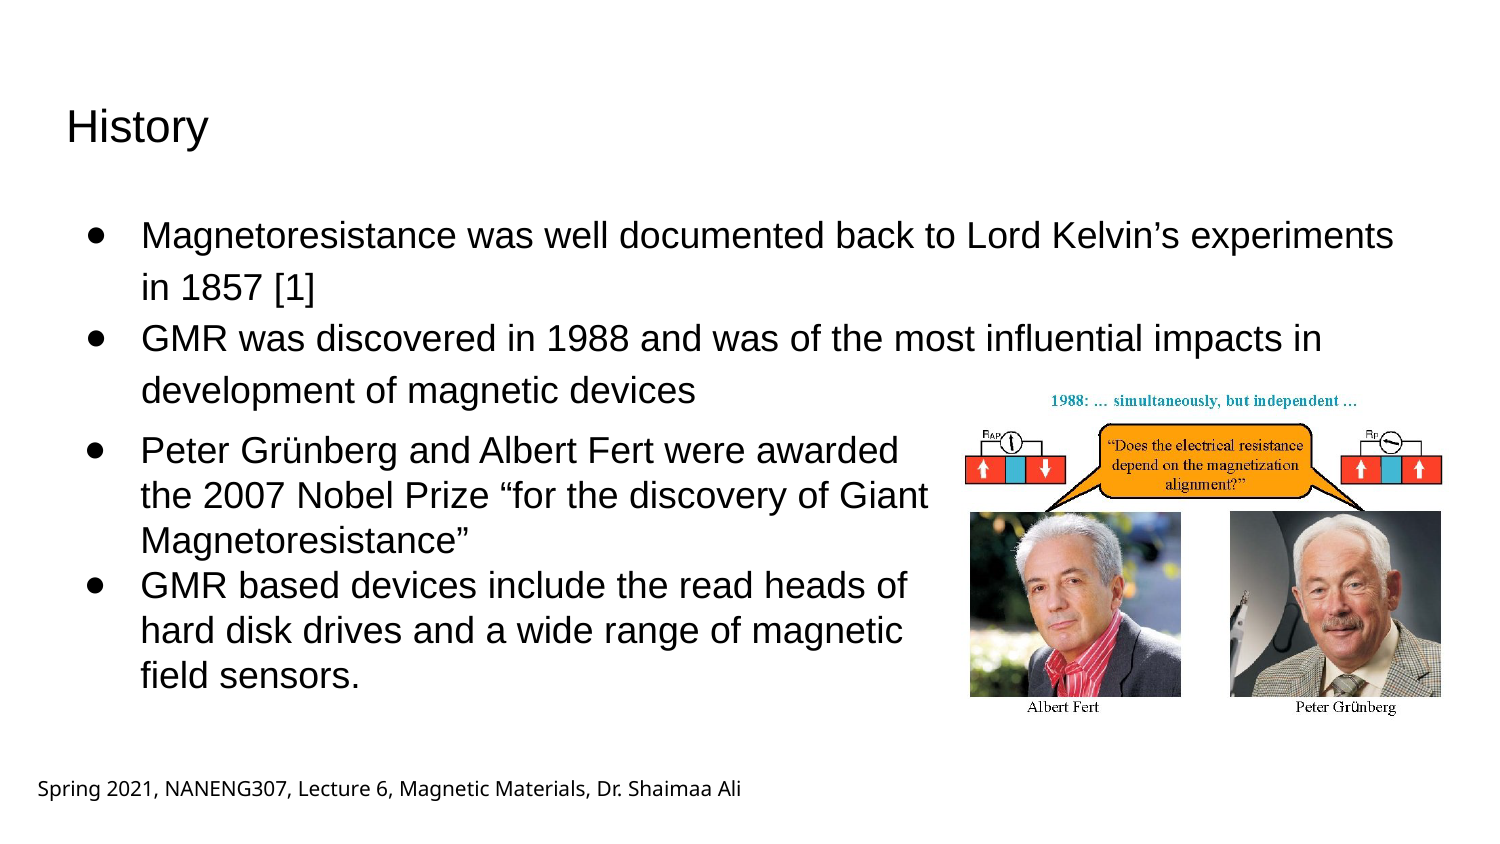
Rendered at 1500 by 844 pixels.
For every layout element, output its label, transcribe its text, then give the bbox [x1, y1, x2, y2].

picture [960, 383, 1450, 750]
title History [51, 72, 1449, 167]
list Magnetoresistance was well documented back to Lord Kelvin’s experiments in 1857 [1] GMR was discovered in 1988 and was of the most influential impacts in development of magnetic devices [51, 189, 1449, 750]
text_box Spring 2021, NANENG307, Lecture 6, Magnetic Materials, Dr. Shaimaa Ali [22, 760, 1478, 834]
text_box Peter Grünberg and Albert Fert were awarded the 2007 Nobel Prize “for the discovery of Giant Magnetoresistance” GMR based devices include the read heads of hard disk drives and a wide range of magnetic field sensors. [50, 410, 948, 711]
